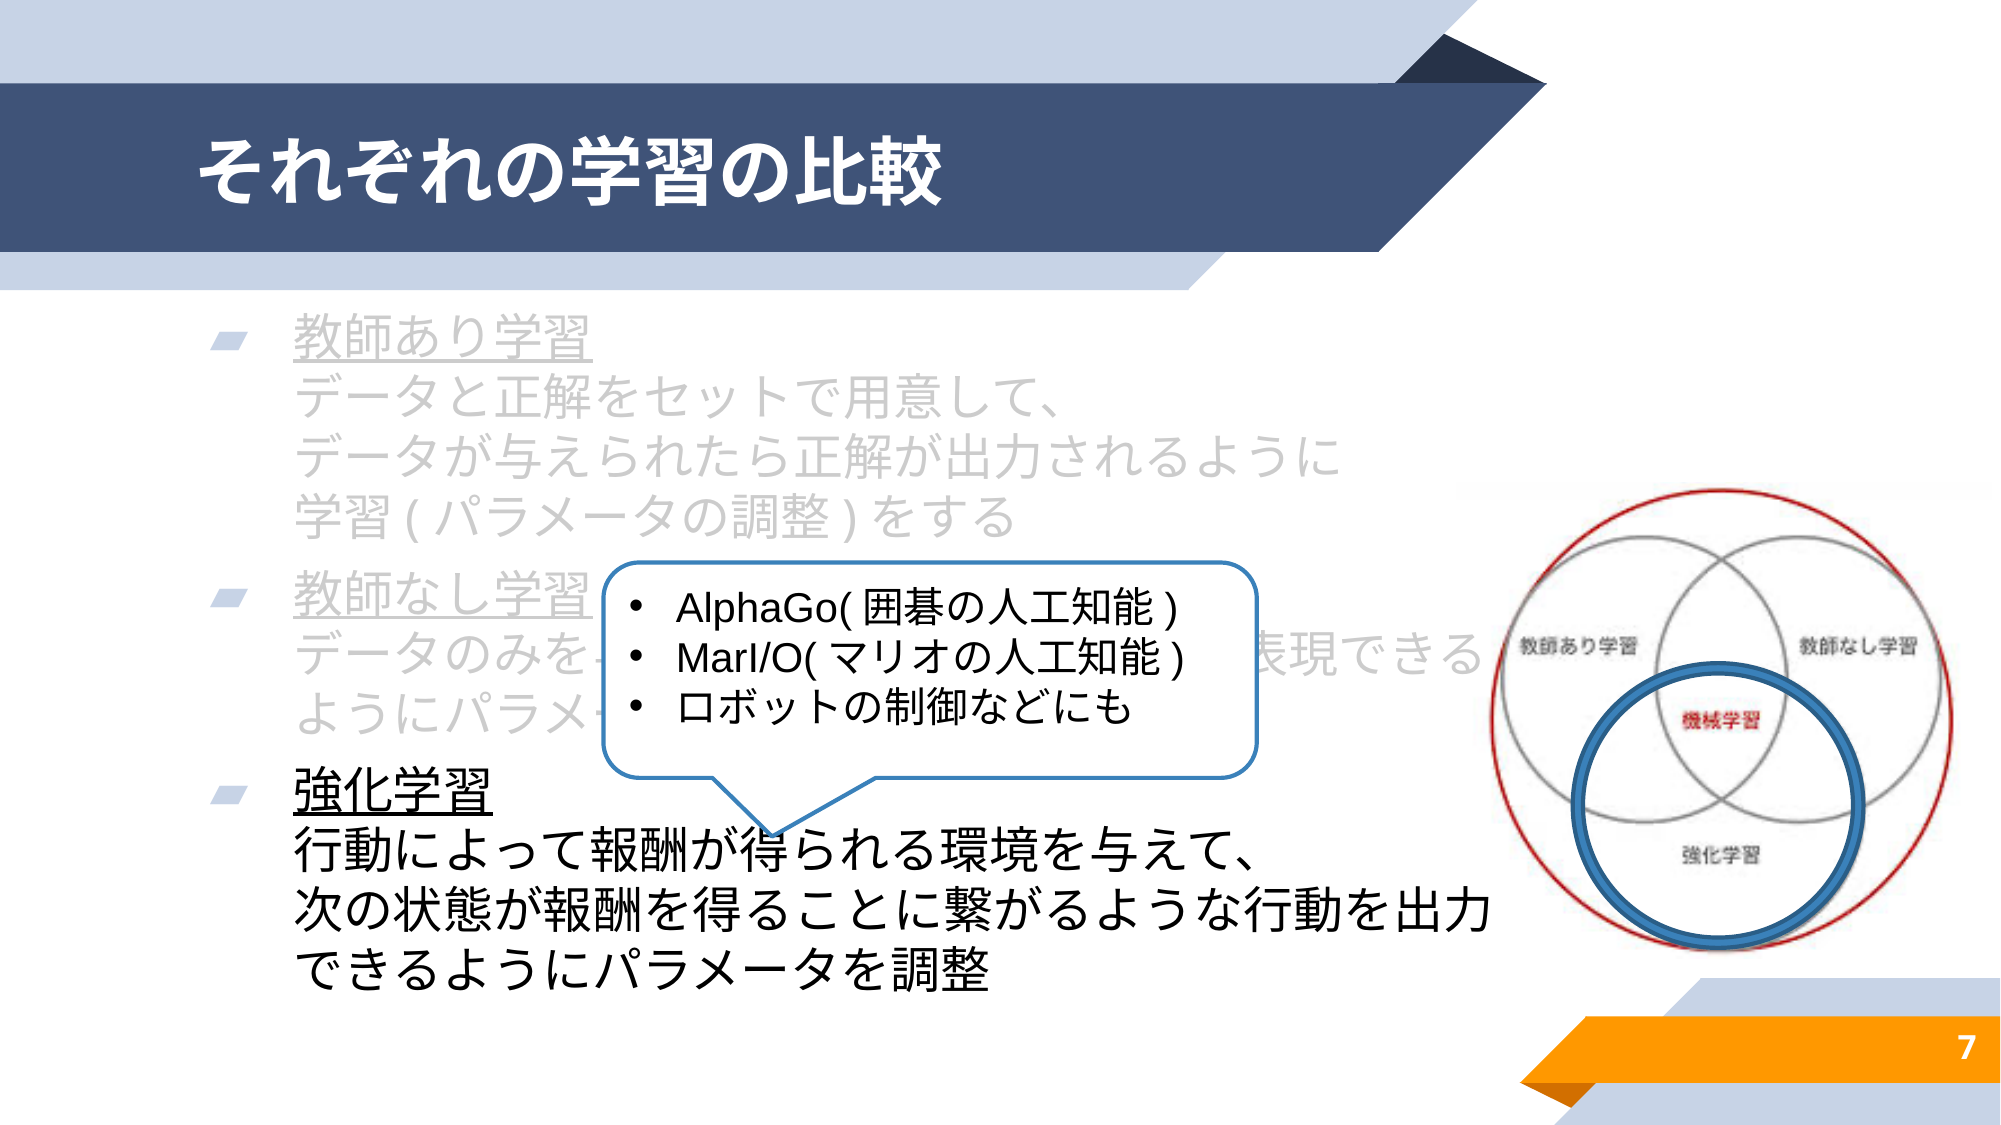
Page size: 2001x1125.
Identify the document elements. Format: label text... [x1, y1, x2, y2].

text_box AlphaGo(囲碁の人工知能) MarI/O(マリオの人工知能) ロボットの制御などにも [603, 562, 1257, 837]
list 教師あり学習 データと正解をセットで用意して、 データが与えられたら正解が出力されるように 学習(パラメータの調整)をする 教師なし学習 データのみを与えて、各データの関係性を表現できるようにパラメータを調整する 強化学習 行動によって報酬が得られる環境を与えて、 次の状態が報酬を得ることに繋がるような行動を出力できるようにパラメータを調整 [178, 290, 1520, 1050]
slide_number 7 [1666, 1014, 1992, 1084]
title それぞれの学習の比較 [178, 85, 1380, 254]
picture [1456, 482, 1992, 960]
